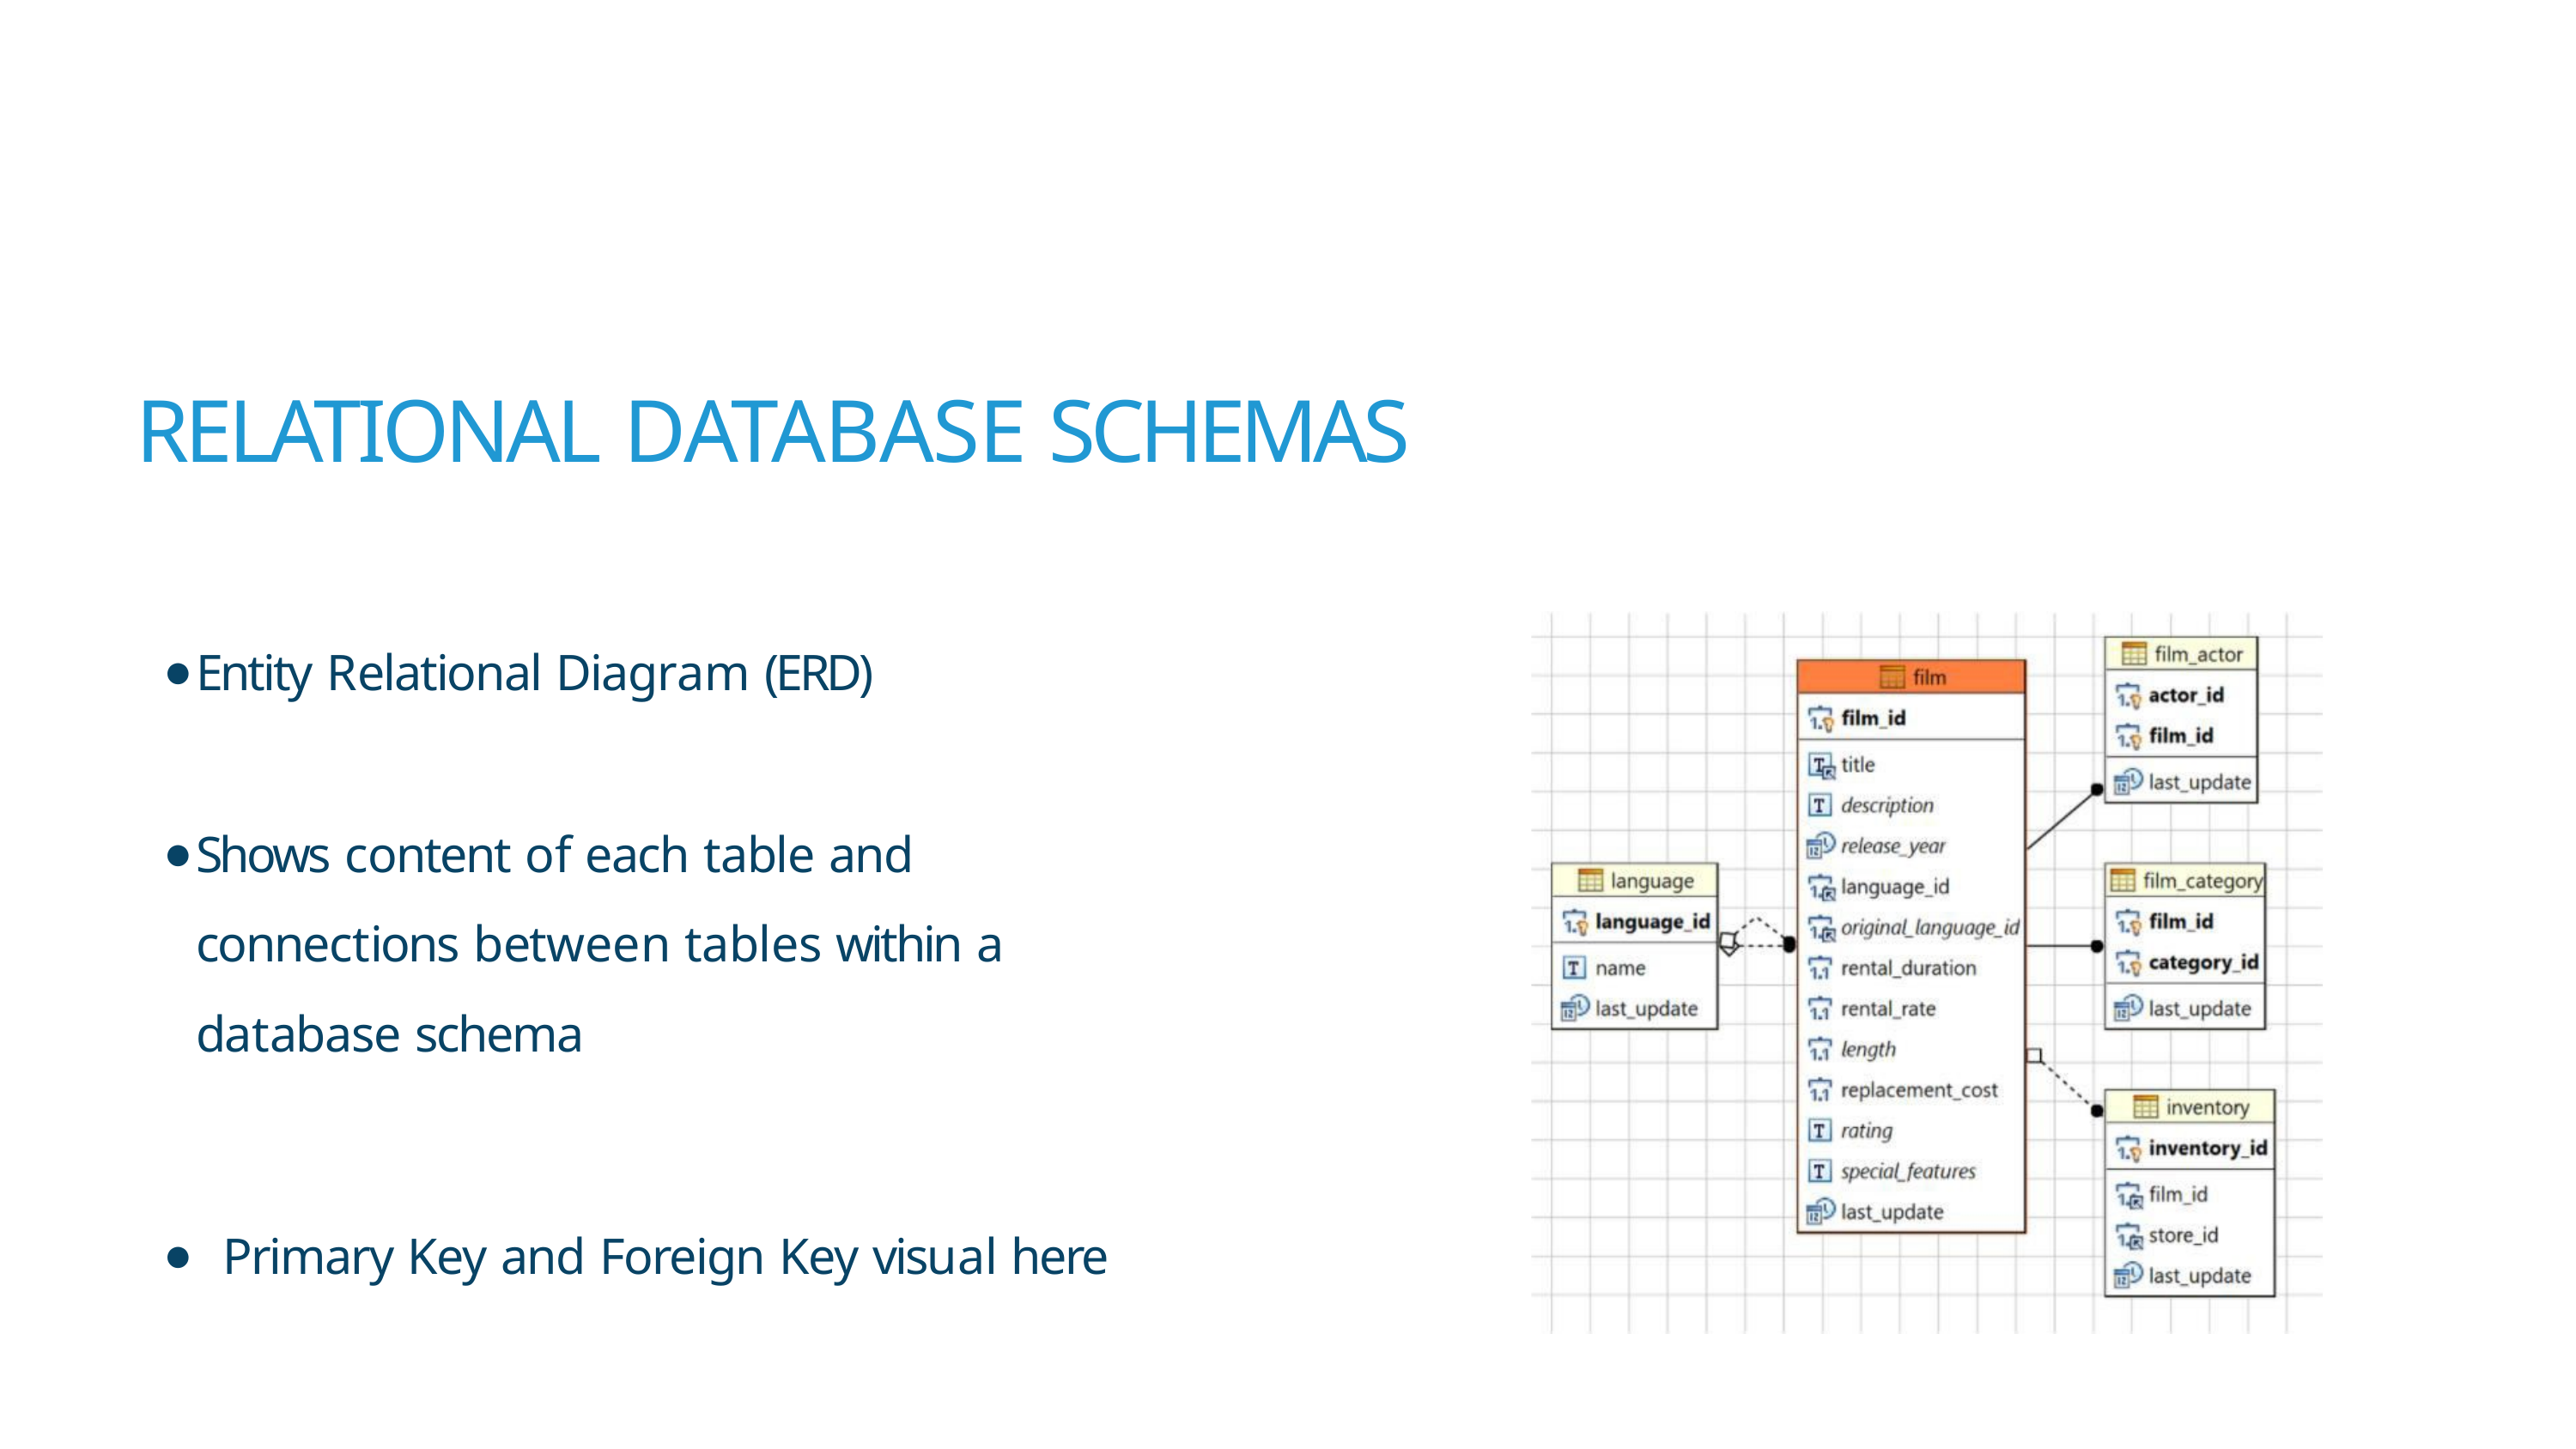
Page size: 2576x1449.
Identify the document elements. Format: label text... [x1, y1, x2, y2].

text_box [1531, 611, 2324, 1334]
text_box Primary Key and Foreign Key visual here [161, 1224, 1157, 1284]
text_box RELATIONAL DATABASE SCHEMAS [134, 377, 1630, 480]
text_box Entity Relational Diagram (ERD) Shows content of each table and connections between tables within a database schema [161, 640, 1020, 1062]
